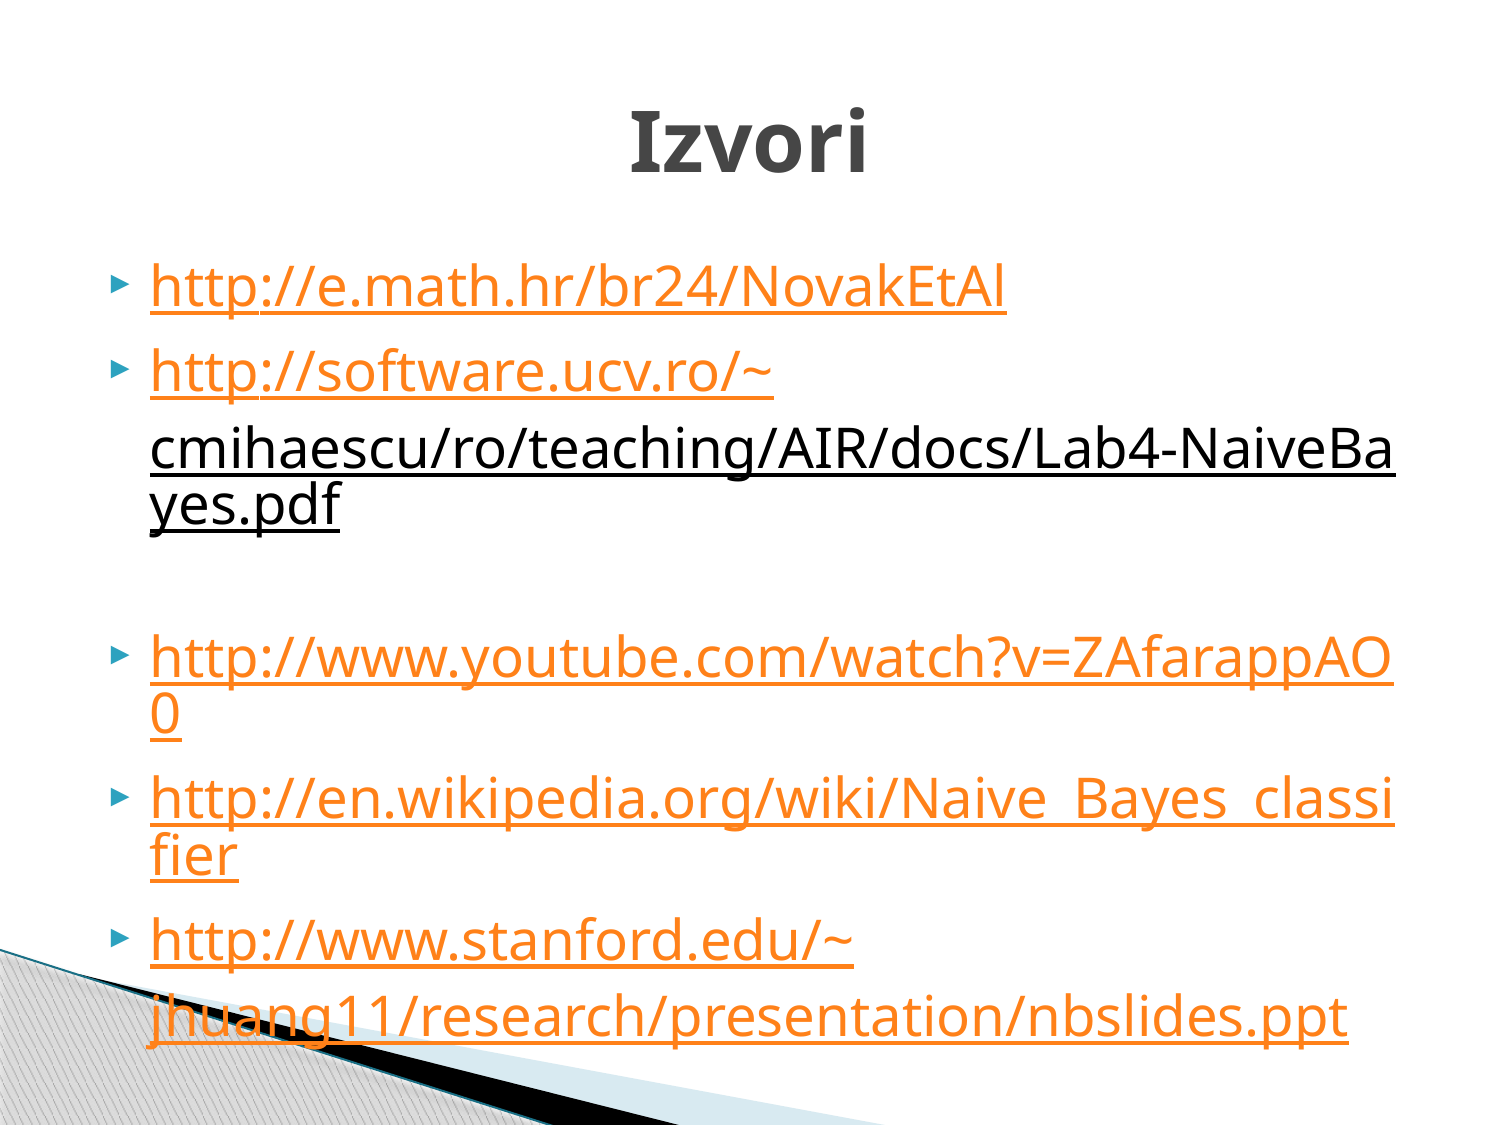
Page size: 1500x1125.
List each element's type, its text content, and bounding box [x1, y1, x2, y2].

list http://e.math.hr/br24/NovakEtAl http://software.ucv.ro/~cmihaescu/ro/teaching/AIR/docs/Lab4-NaiveBayes.pdf http://www.youtube.com/watch?v=ZAfarappAO0 http://en.wikipedia.org/wiki/Naive_Bayes_classifier http://www.stanford.edu/~jhuang11/research/presentation/nbslides.ppt [75, 243, 1425, 986]
title Izvori [75, 45, 1425, 233]
